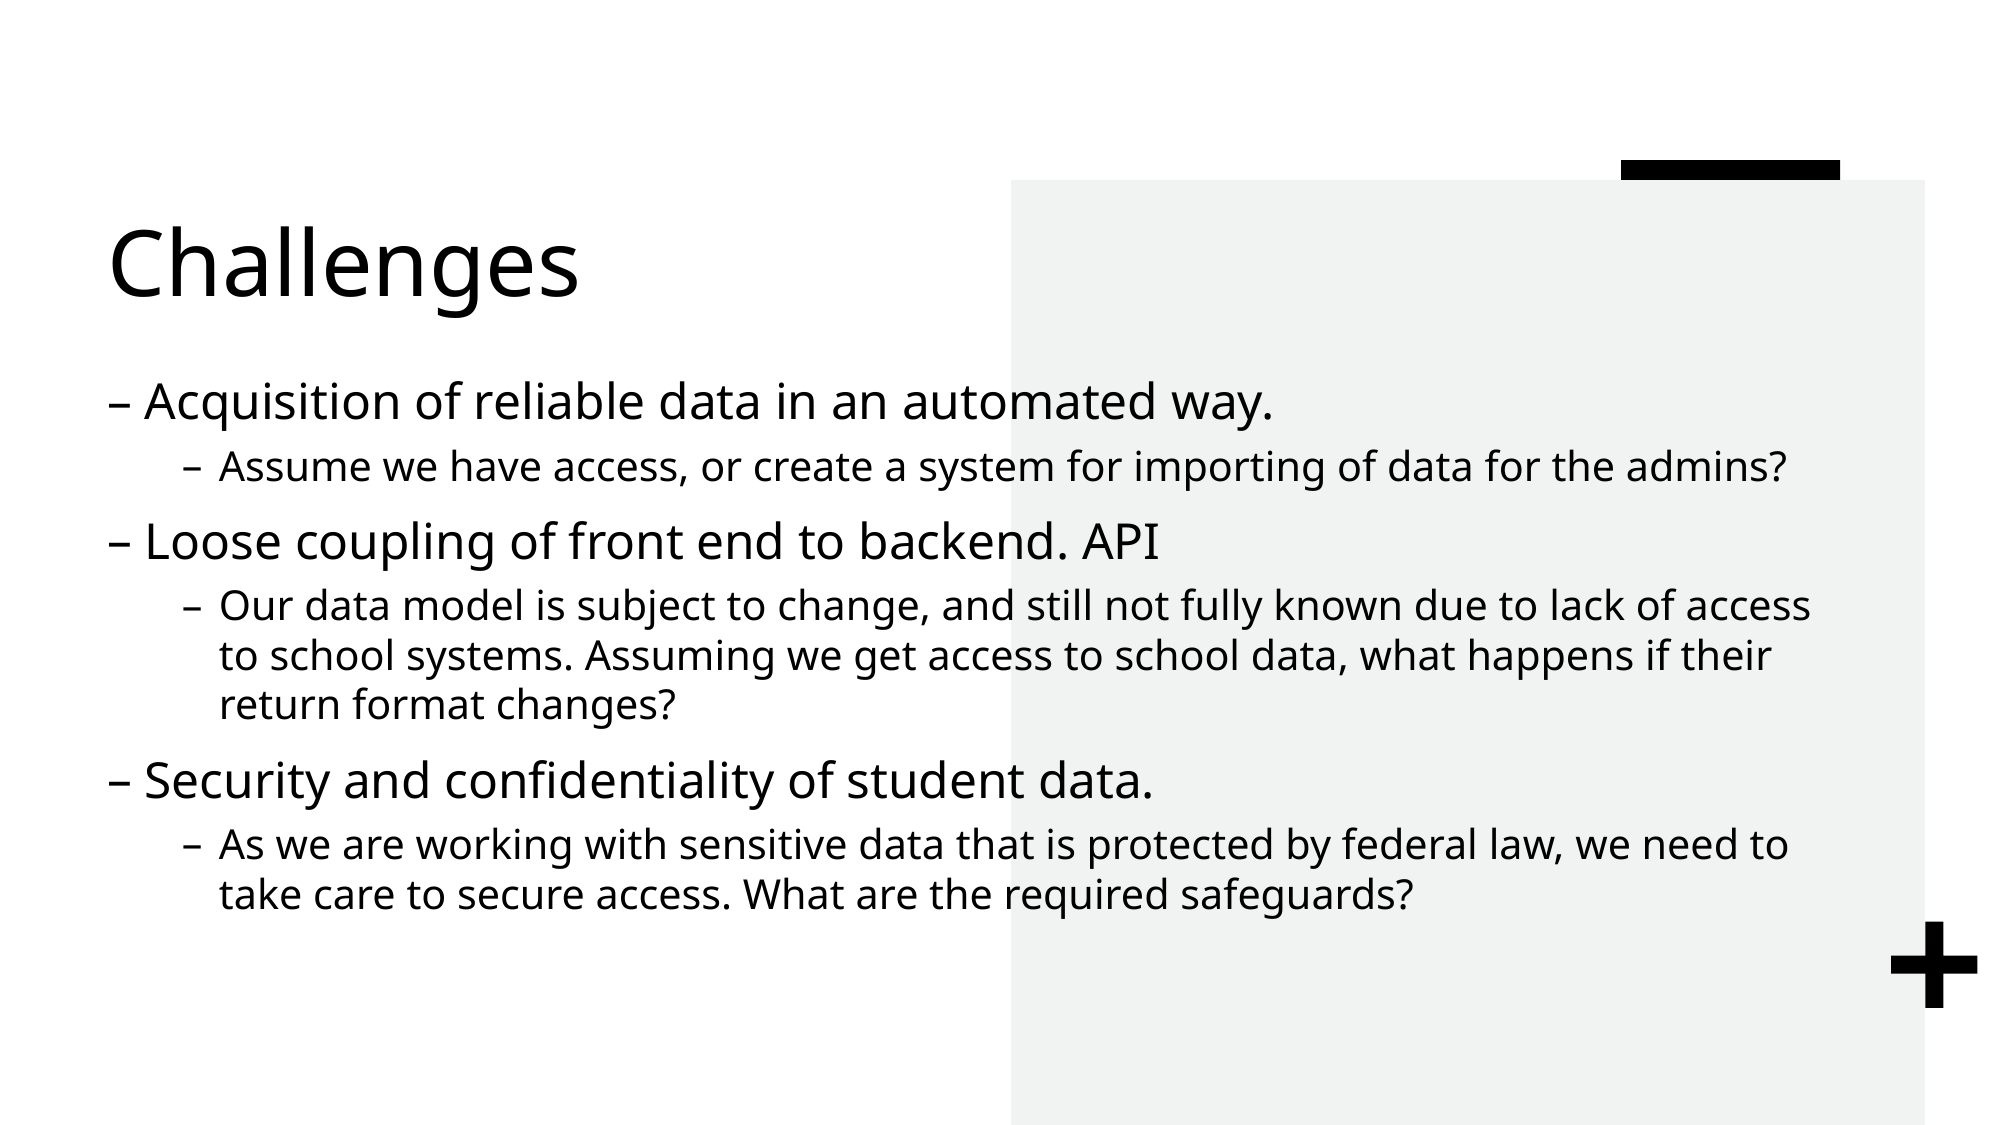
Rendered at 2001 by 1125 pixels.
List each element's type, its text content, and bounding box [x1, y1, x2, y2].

list Acquisition of reliable data in an automated way. Assume we have access, or create a system for importing of data for the admins? Loose coupling of front end to backend. API Our data model is subject to change, and still not fully known due to lack of access to school systems. Assuming we get access to school data, what happens if their return format changes? Security and confidentiality of student data. As we are working with sensitive data that is protected by federal law, we need to take care to secure access. What are the required safeguards? [92, 362, 1832, 928]
title Challenges [92, 197, 1449, 362]
